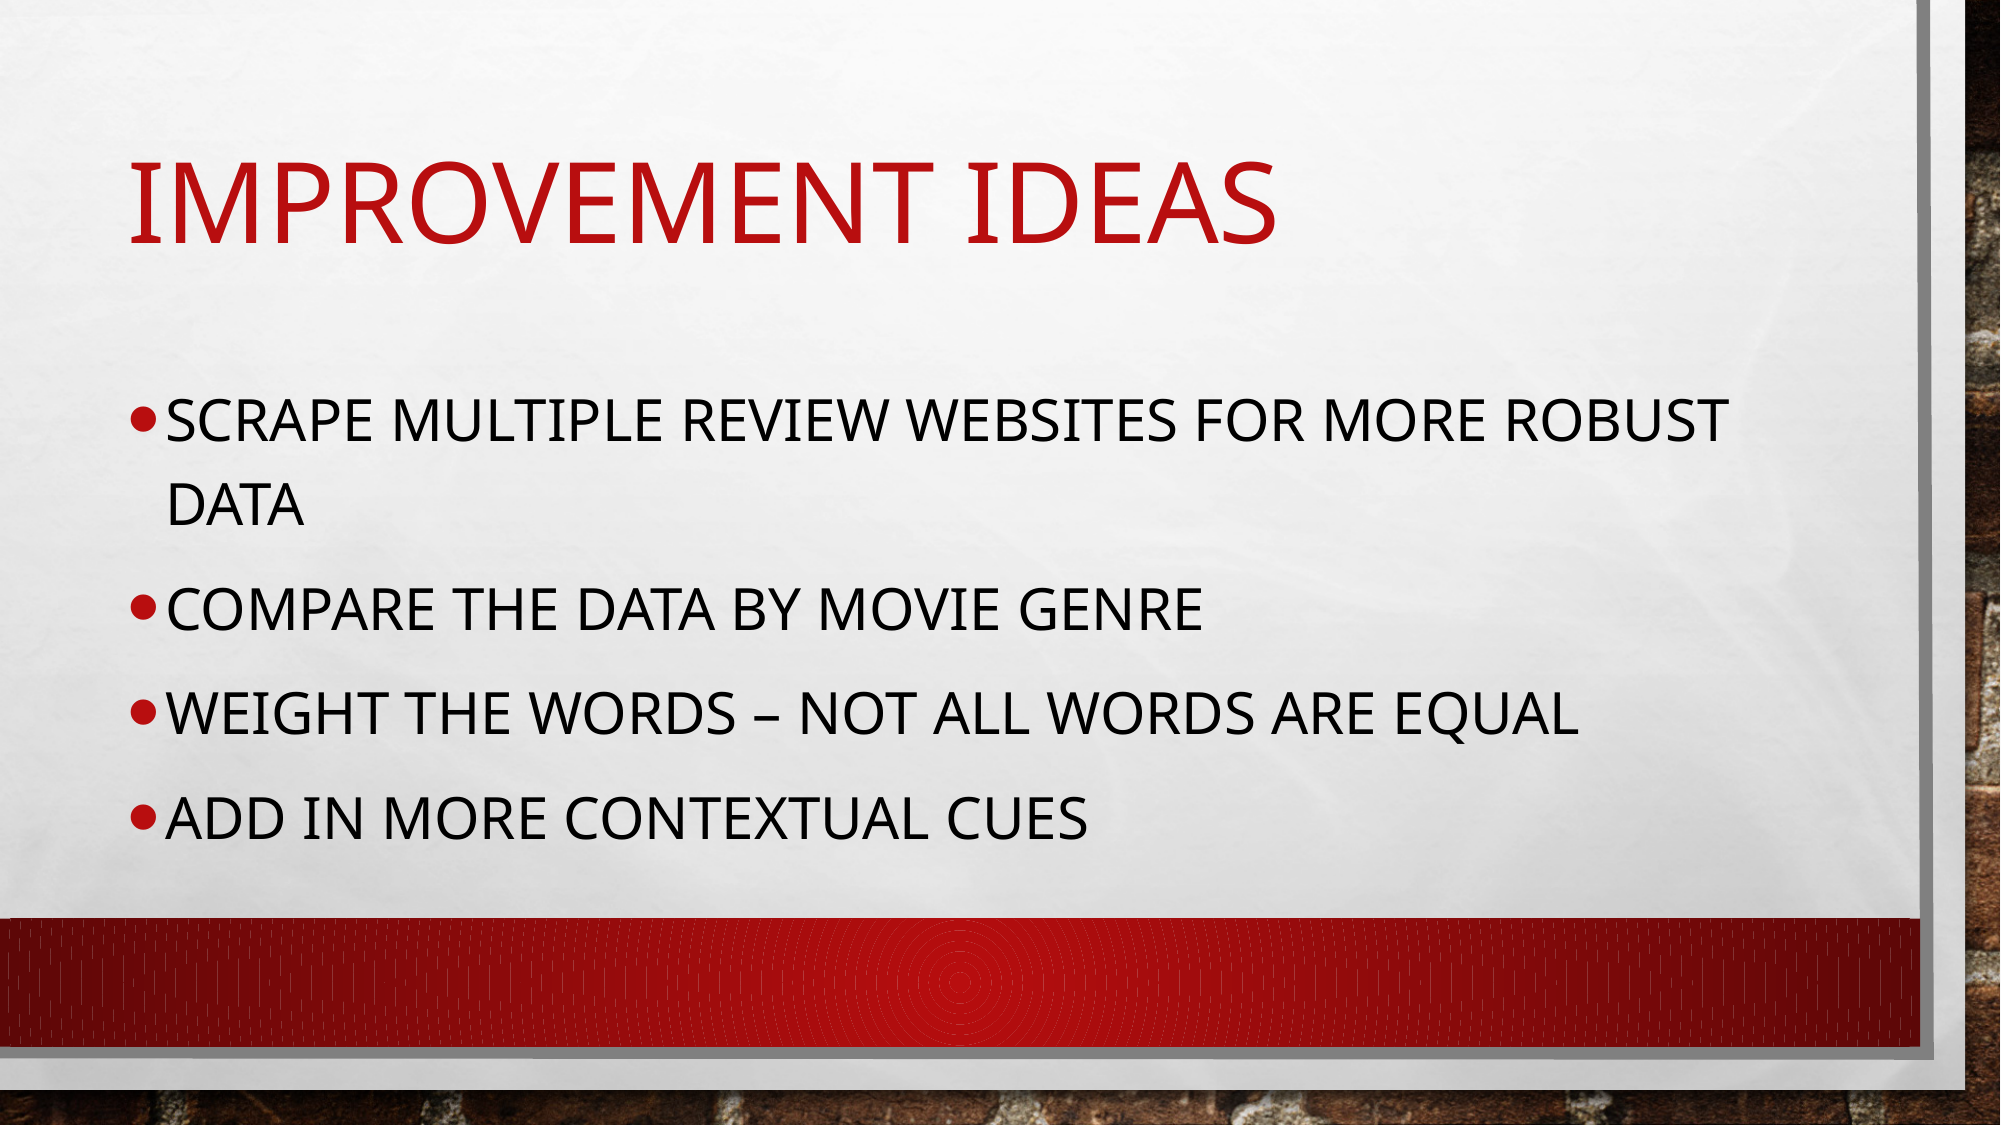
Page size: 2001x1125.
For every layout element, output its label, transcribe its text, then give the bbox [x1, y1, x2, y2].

list Scrape multiple review websites for more robust data Compare the data by movie genre Weight the words – not all words are equal Add in more contextual cues [112, 338, 1818, 882]
title Improvement ideas [112, 112, 1818, 302]
picture [0, 0, 2000, 1125]
